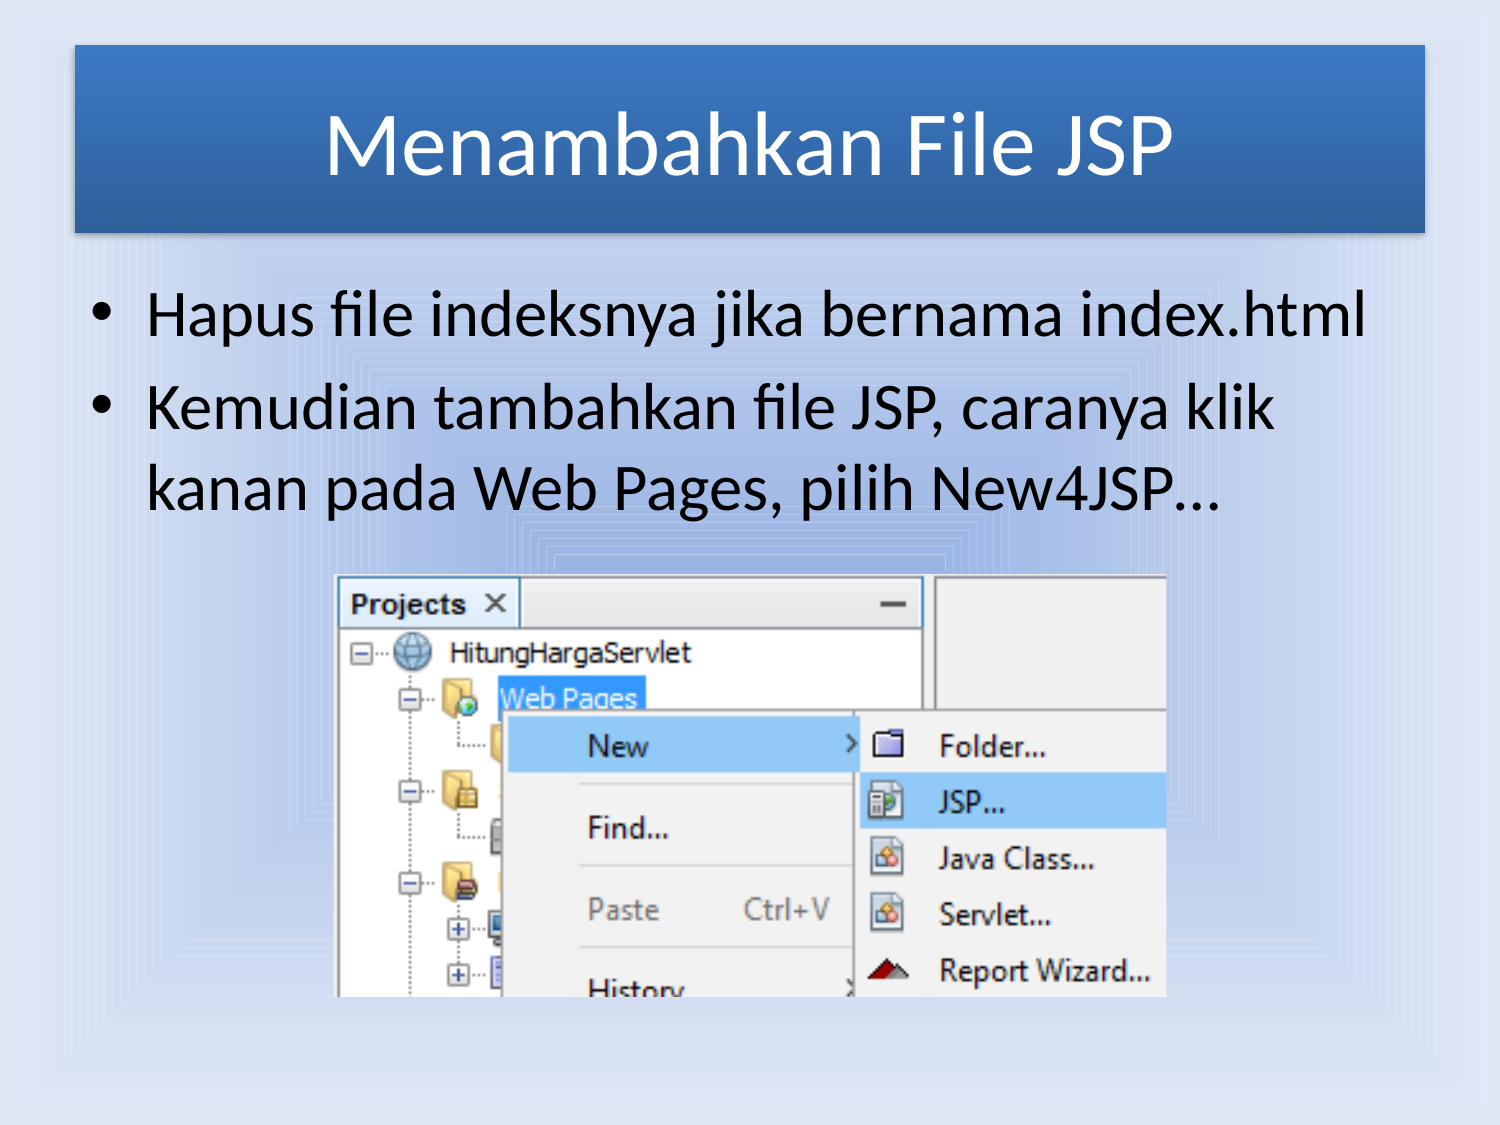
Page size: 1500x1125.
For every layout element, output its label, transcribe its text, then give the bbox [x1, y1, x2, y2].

picture [333, 573, 1167, 997]
title Menambahkan File JSP [75, 45, 1425, 233]
list Hapus file indeksnya jika bernama index.html Kemudian tambahkan file JSP, caranya klik kanan pada Web Pages, pilih NewJSP… [75, 262, 1425, 575]
